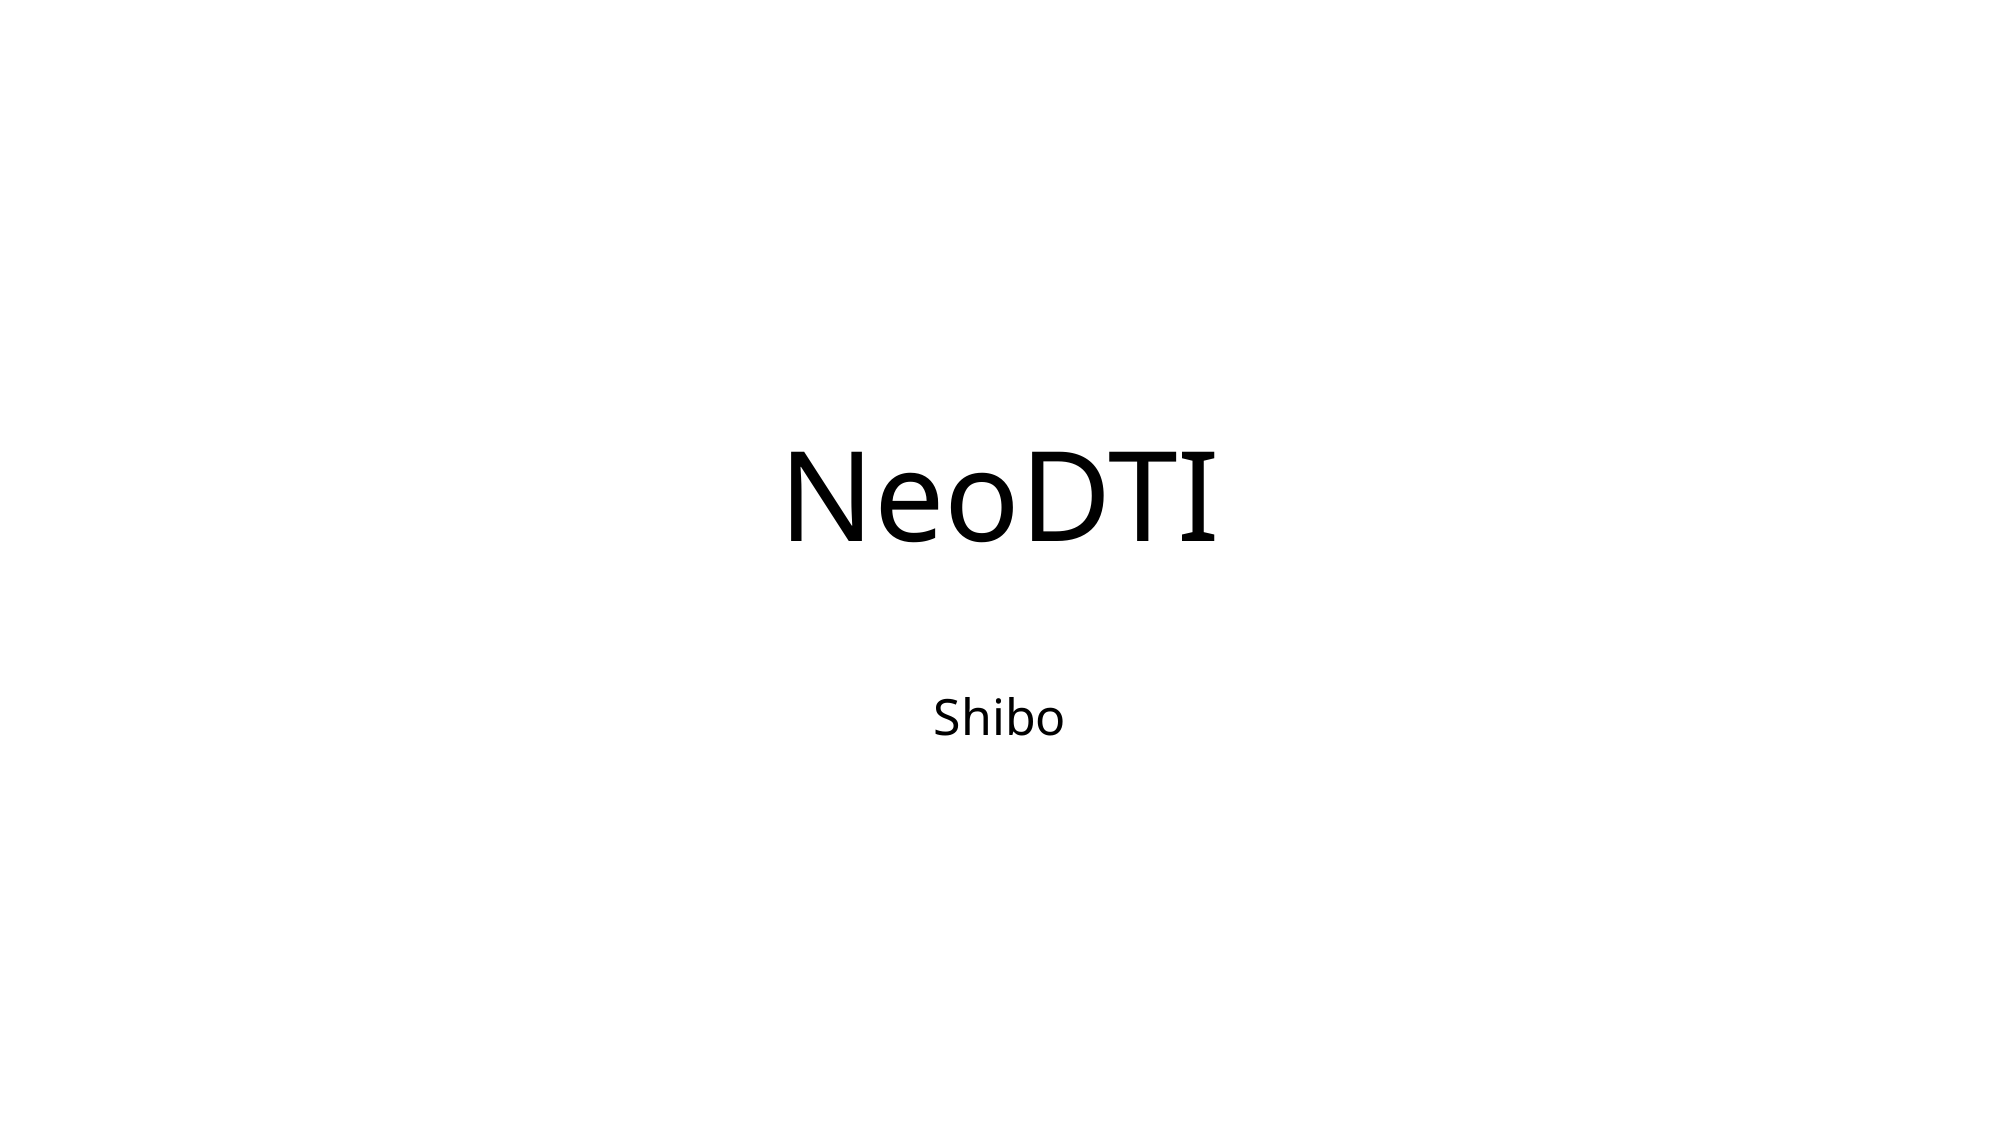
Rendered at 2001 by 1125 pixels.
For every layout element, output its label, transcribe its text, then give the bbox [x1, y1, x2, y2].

subtitle Shibo [249, 684, 1750, 863]
title NeoDTI [249, 184, 1750, 576]
